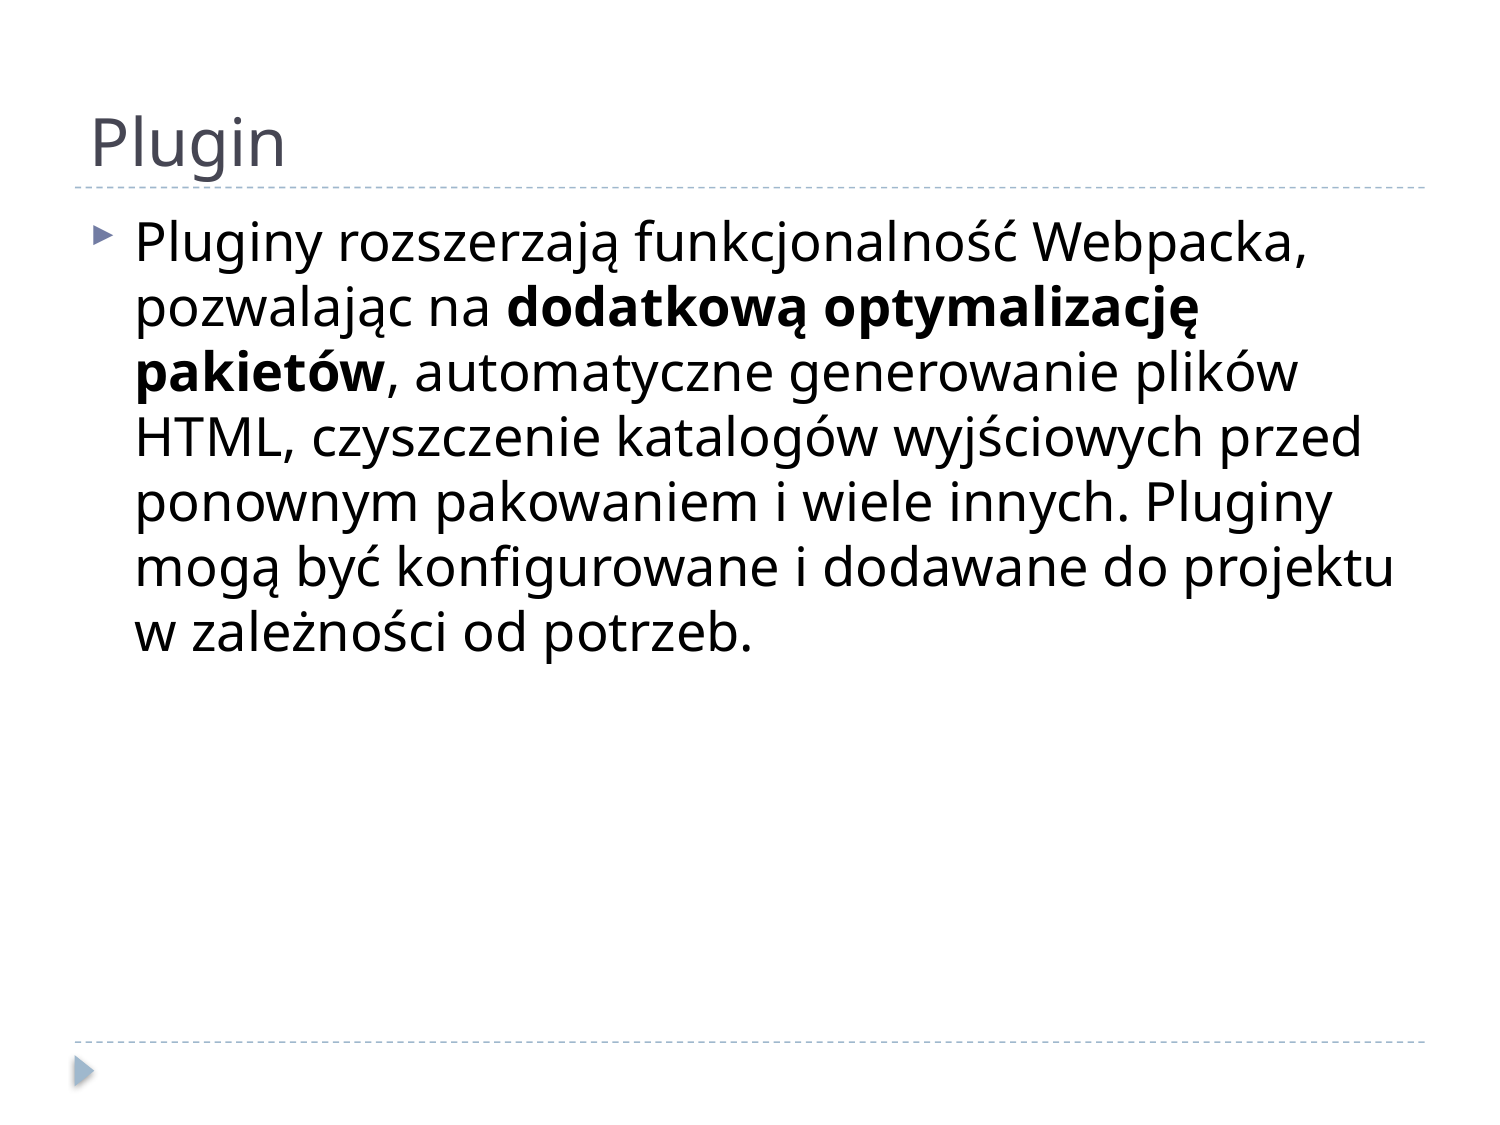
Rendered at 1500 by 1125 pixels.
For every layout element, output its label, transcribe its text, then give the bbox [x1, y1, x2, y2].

list Pluginy rozszerzają funkcjonalność Webpacka, pozwalając na dodatkową optymalizację pakietów, automatyczne generowanie plików HTML, czyszczenie katalogów wyjściowych przed ponownym pakowaniem i wiele innych. Pluginy mogą być konfigurowane i dodawane do projektu w zależności od potrzeb. [75, 200, 1425, 1010]
title Plugin [75, 24, 1425, 188]
